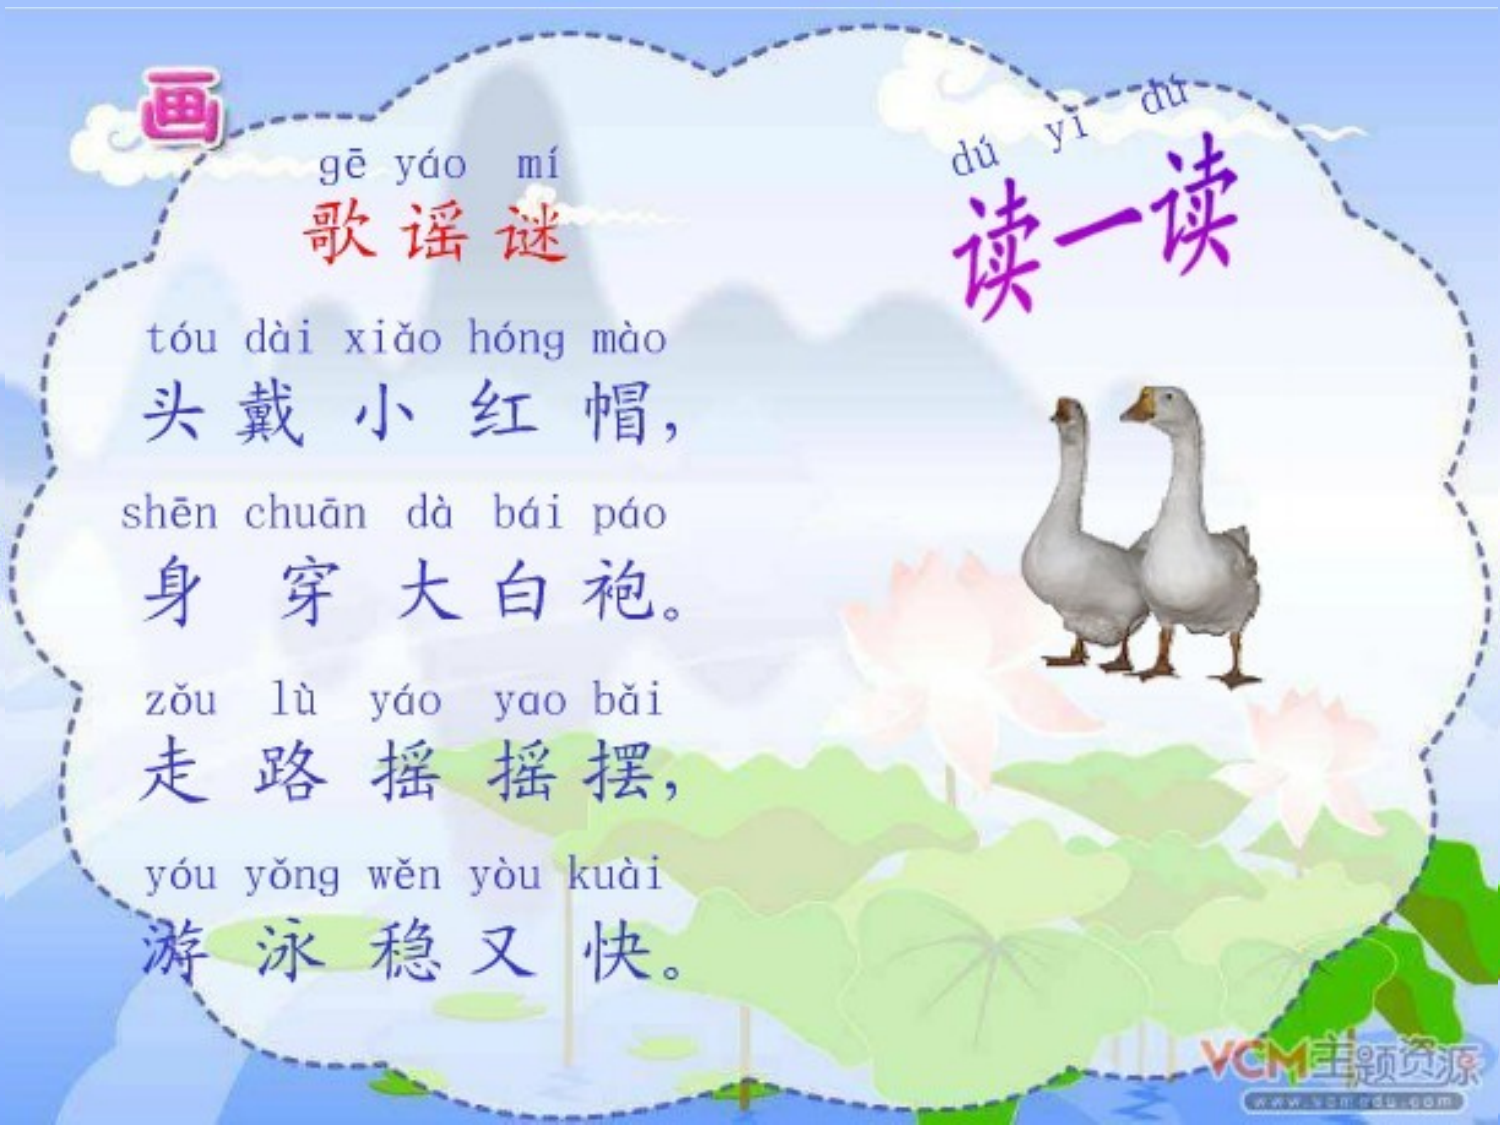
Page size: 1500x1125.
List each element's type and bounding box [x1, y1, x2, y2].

list [5, 6, 1499, 1125]
picture [0, 0, 1500, 1125]
